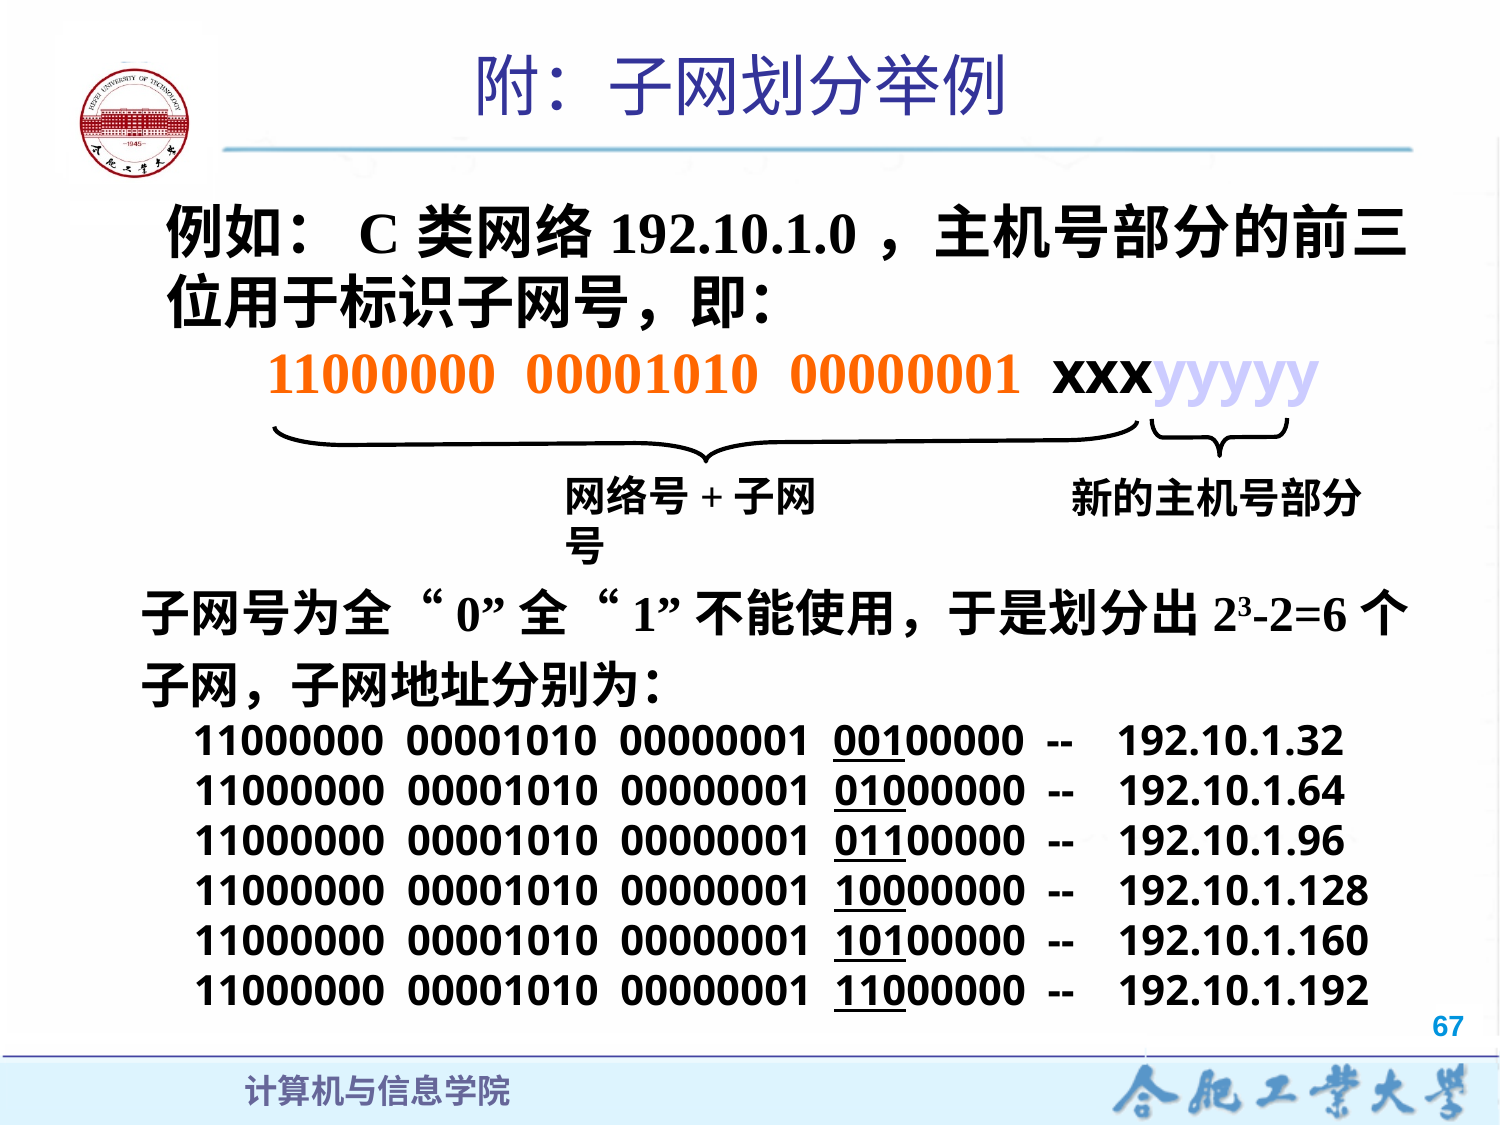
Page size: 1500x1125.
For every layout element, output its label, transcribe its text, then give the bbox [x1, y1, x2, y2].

text_box 子网号为全“0”全“1”不能使用，于是划分出23-2=6个子网，子网地址分别为： 11000000 00001010 00000001 00100000 -- 192.10.1.32 11000000 00001010 00000001 01000000 -- 192.10.1.64 11000000 00001010 00000001 01100000 -- 192.10.1.96 11000000 00001010 00000001 10000000 -- 192.10.1.128 11000000 00001010 00000001 10100000 -- 192.10.1.160 11000000 00001010 00000001 11000000 -- 192.10.1.192 [125, 562, 1425, 1022]
text_box [274, 420, 1138, 462]
text_box [1151, 417, 1288, 456]
text_box 附：子网划分举例 [159, 36, 1322, 149]
text_box 新的主机号部分 [1056, 464, 1382, 530]
text_box 网络号+子网号 [549, 462, 863, 562]
picture [0, 0, 1500, 1125]
text_box 例如：C类网络192.10.1.0，主机号部分的前三位用于标识子网号，即： 11000000 00001010 00000001 xxxyyyyy [149, 187, 1425, 413]
